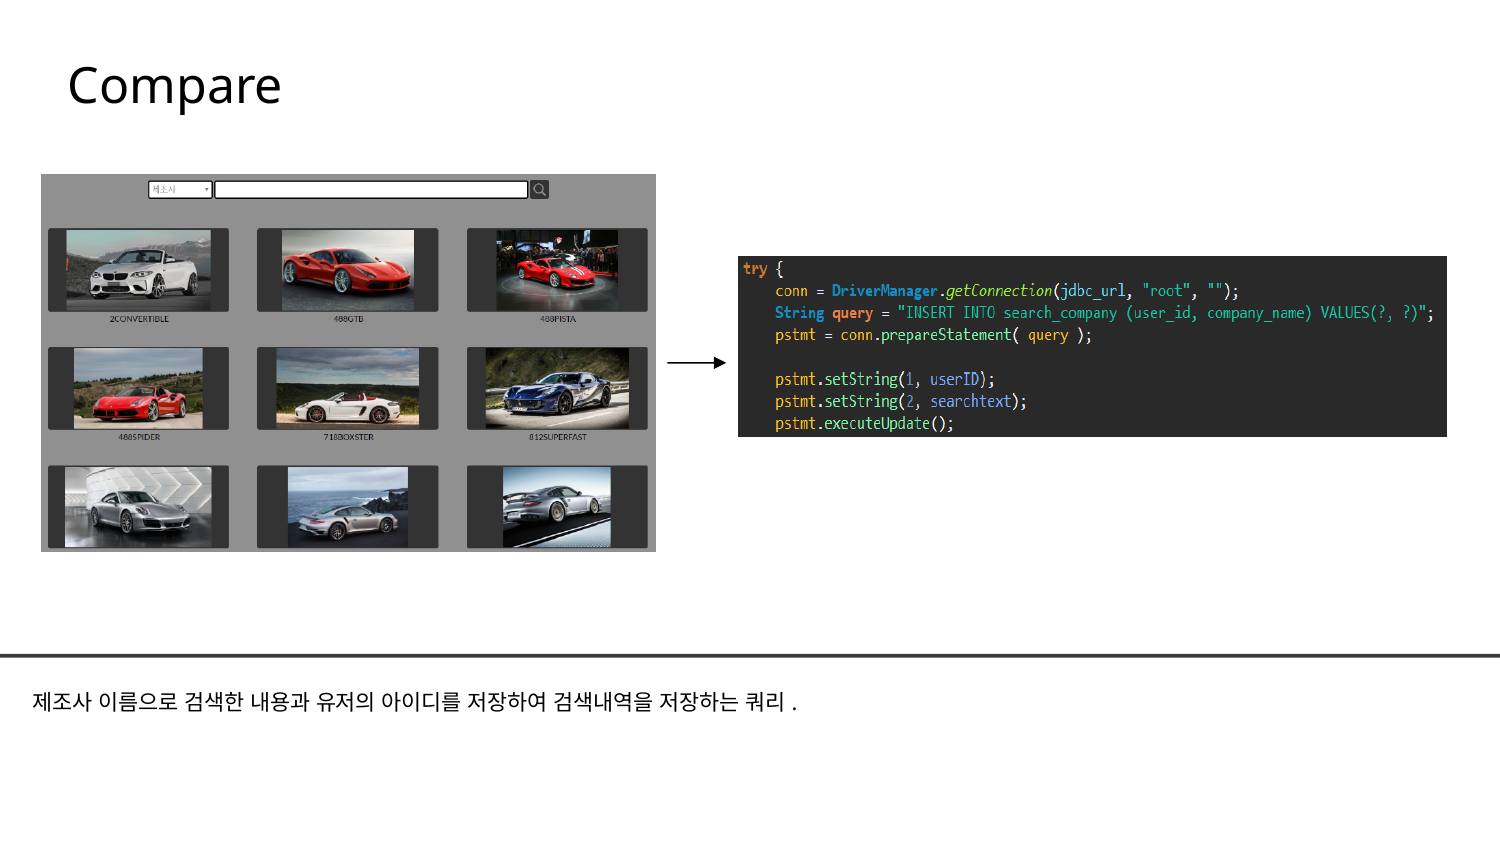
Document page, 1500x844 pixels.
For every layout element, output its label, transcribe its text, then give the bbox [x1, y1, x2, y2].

picture [41, 174, 656, 552]
text_box [667, 356, 727, 370]
text_box 제조사 이름으로 검색한 내용과 유저의 아이디를 저장하여 검색내역을 저장하는 쿼리. [17, 681, 1471, 723]
text_box [0, 652, 1500, 660]
picture [737, 256, 1448, 438]
text_box Compare [53, 46, 592, 122]
